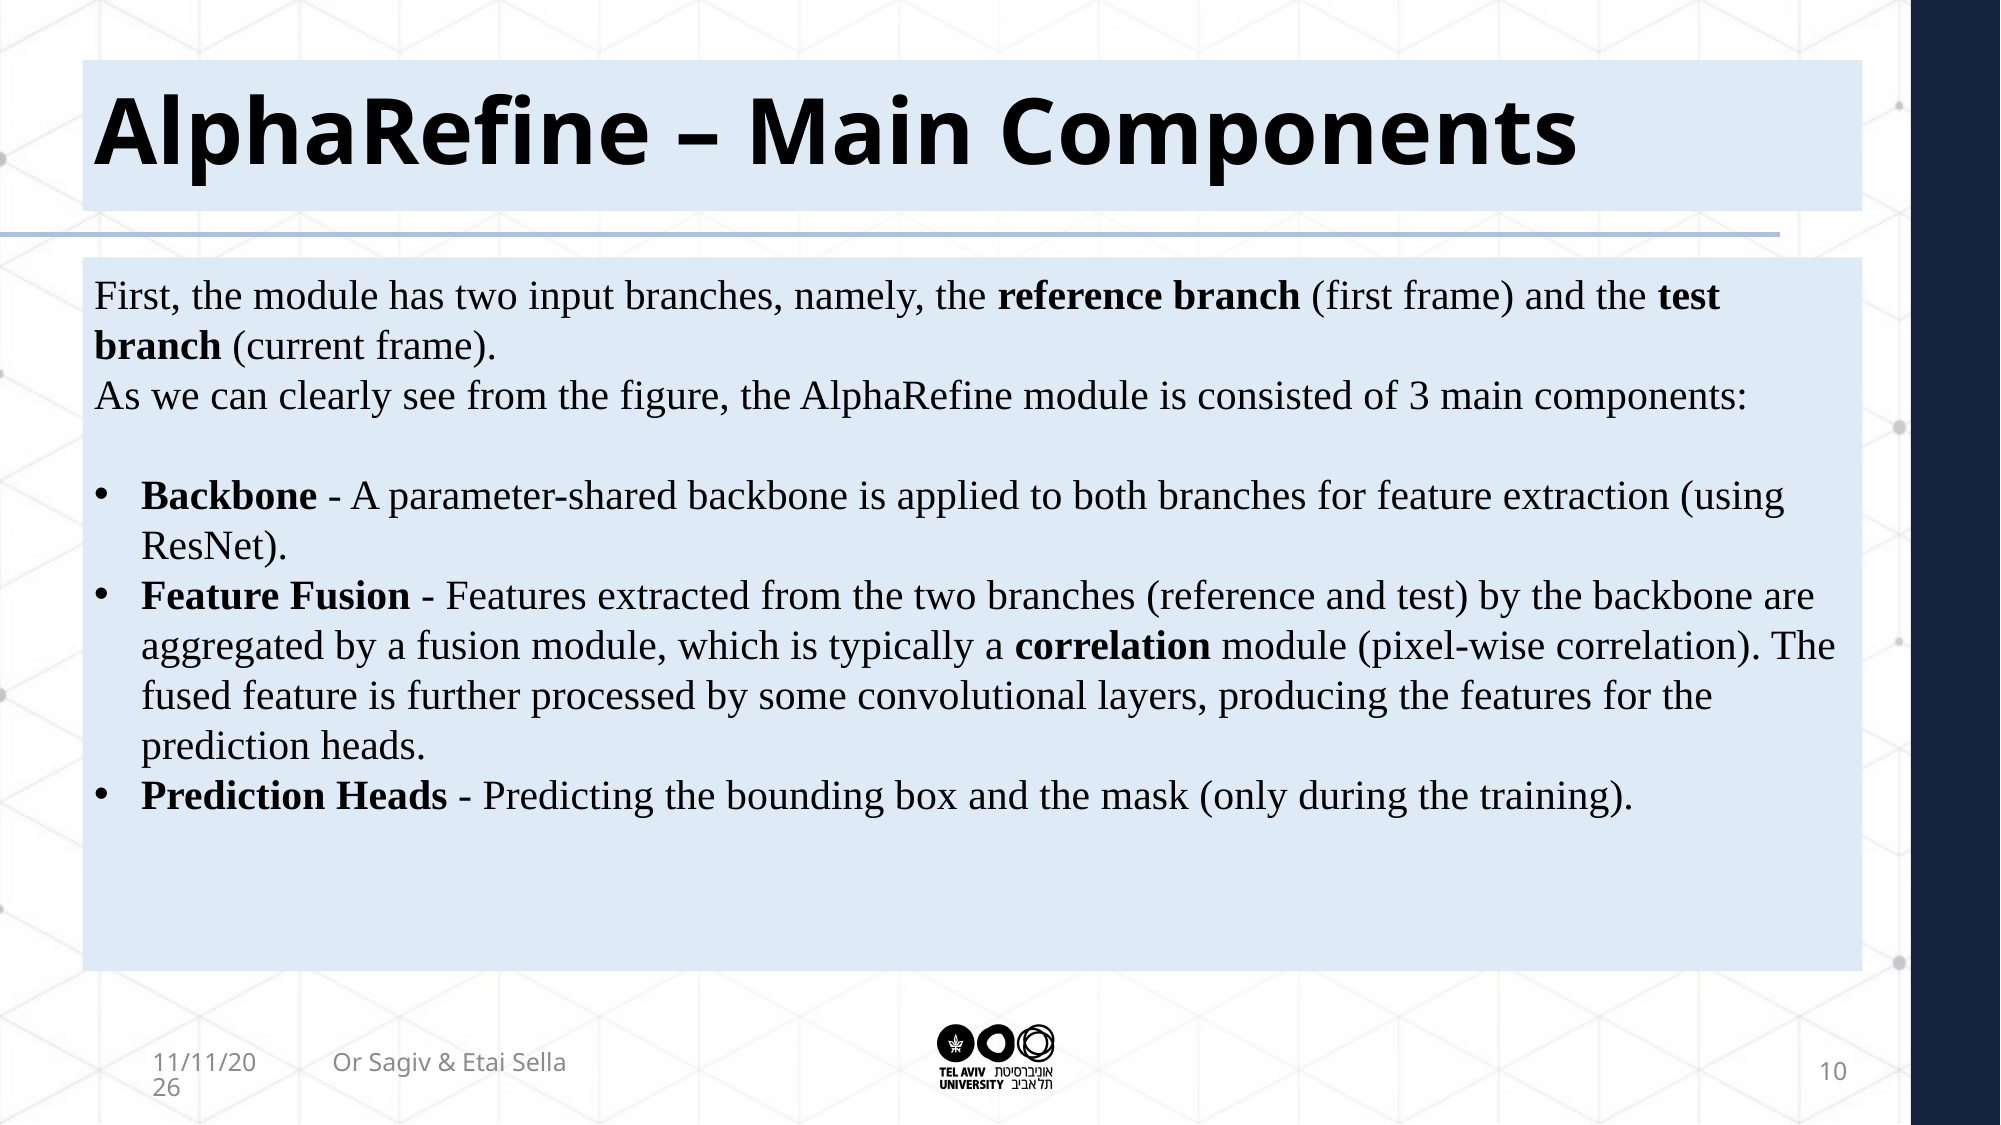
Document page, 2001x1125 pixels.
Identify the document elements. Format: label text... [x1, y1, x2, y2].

text_box First, the module has two input branches, namely, the reference branch (first frame) and the test branch (current frame). As we can clearly see from the figure, the AlphaRefine module is consisted of 3 main components: Backbone - A parameter-shared backbone is applied to both branches for feature extraction (using ResNet). Feature Fusion - Features extracted from the two branches (reference and test) by the backbone are aggregated by a fusion module, which is typically a correlation module (pixel-wise correlation). The fused feature is further processed by some convolutional layers, producing the features for the prediction heads. Prediction Heads - Predicting the bounding box and the mask (only during the training). [79, 260, 1863, 926]
picture [937, 1011, 1063, 1102]
slide_number 10 [1685, 1042, 1863, 1103]
footer Or Sagiv & Etai Sella [299, 1033, 600, 1094]
title AlphaRefine – Main Components [79, 59, 1863, 211]
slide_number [137, 1033, 282, 1094]
